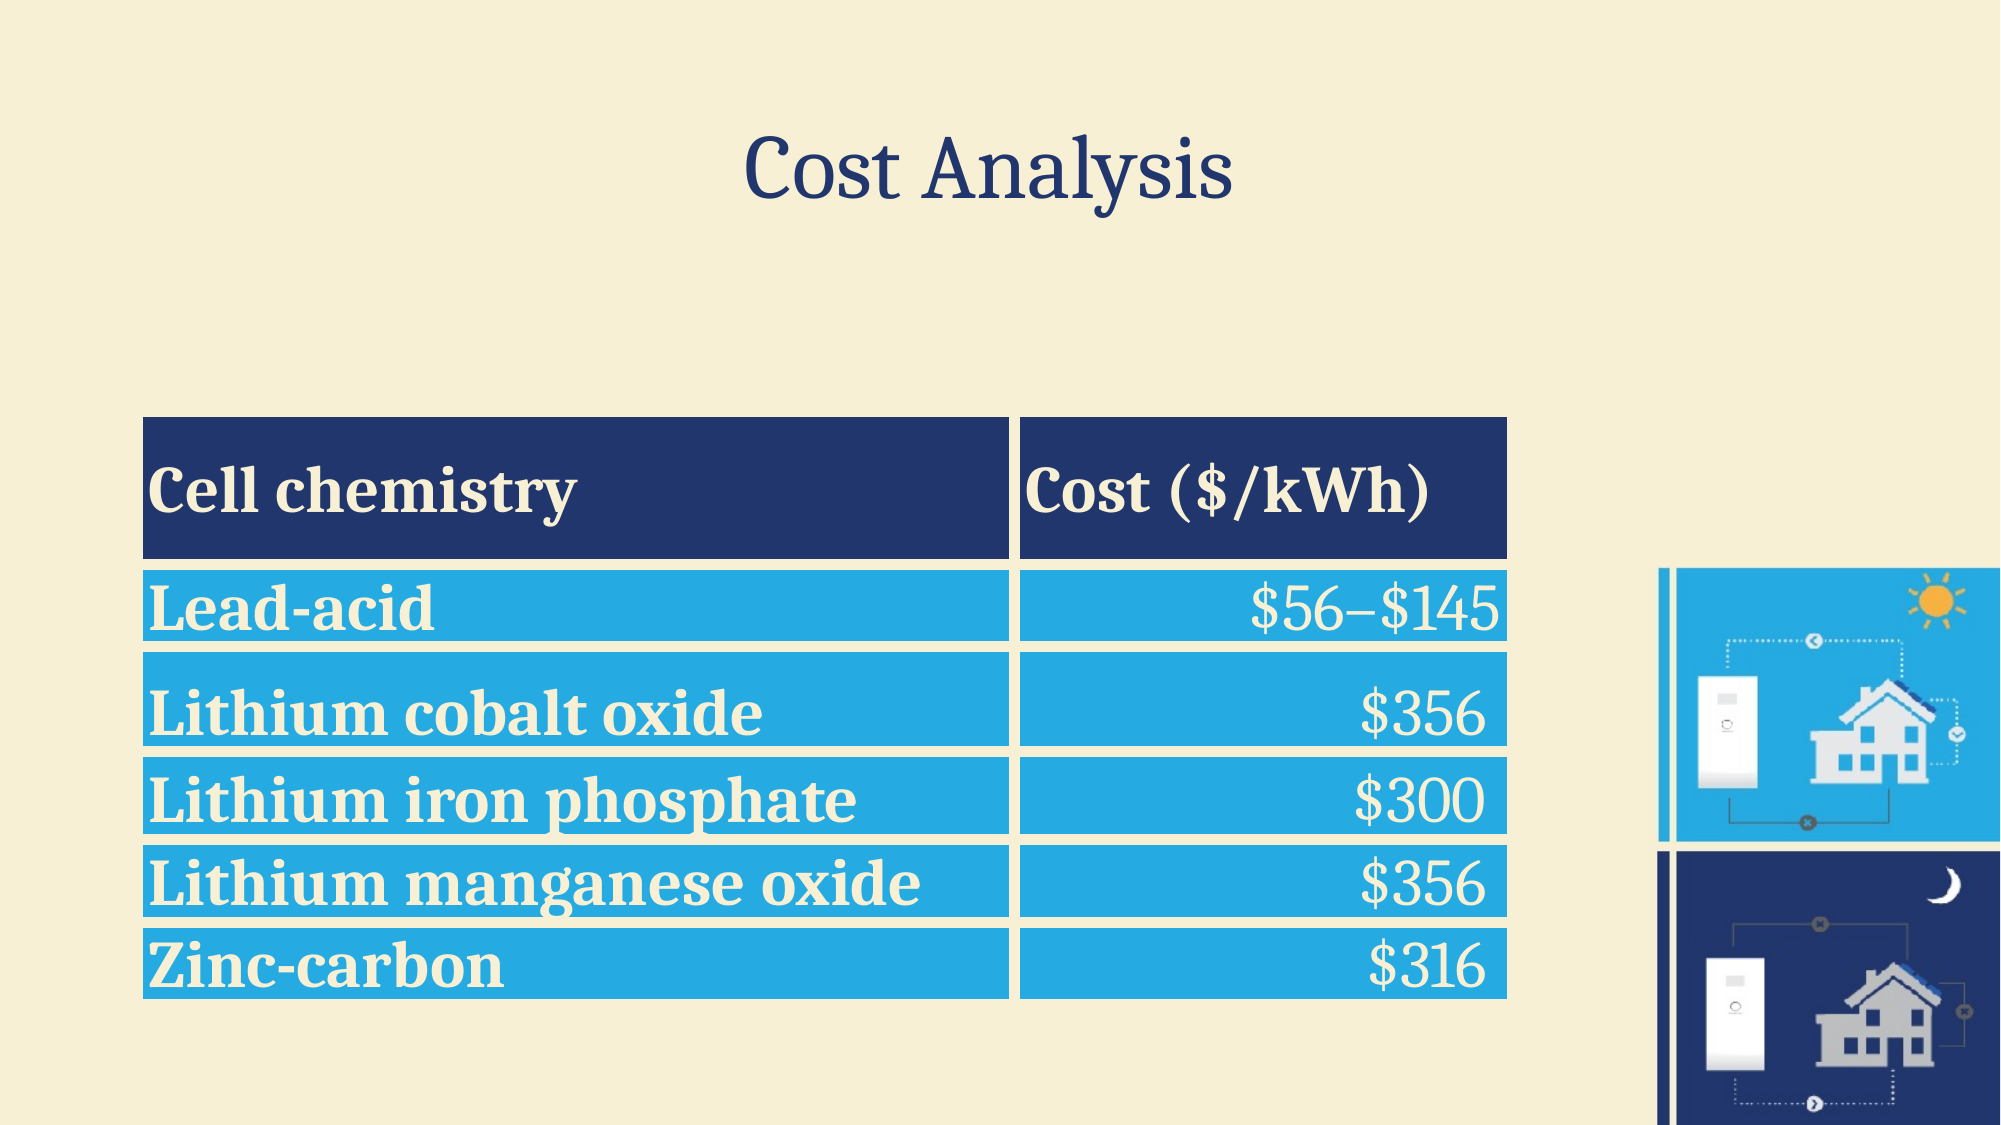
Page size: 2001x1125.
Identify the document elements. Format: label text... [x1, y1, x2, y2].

table_cell $316 [1020, 928, 1507, 999]
table_cell Lead-acid [143, 570, 1009, 641]
table_header Cell chemistry [143, 417, 1009, 559]
table_cell Zinc-carbon [143, 928, 1009, 999]
table_cell Lithium cobalt oxide [143, 652, 1009, 746]
table_header Cost ($/kWh) [1020, 417, 1507, 559]
table_cell $300 [1020, 757, 1507, 834]
table_cell Lithium manganese oxide [143, 845, 1009, 917]
table_cell $356 [1020, 652, 1507, 746]
table_cell $356 [1020, 845, 1507, 917]
table_cell $56–$145 [1020, 570, 1507, 641]
picture [0, 0, 2001, 1125]
title Cost Analysis [137, 59, 1863, 278]
table_cell Lithium iron phosphate [143, 757, 1009, 834]
